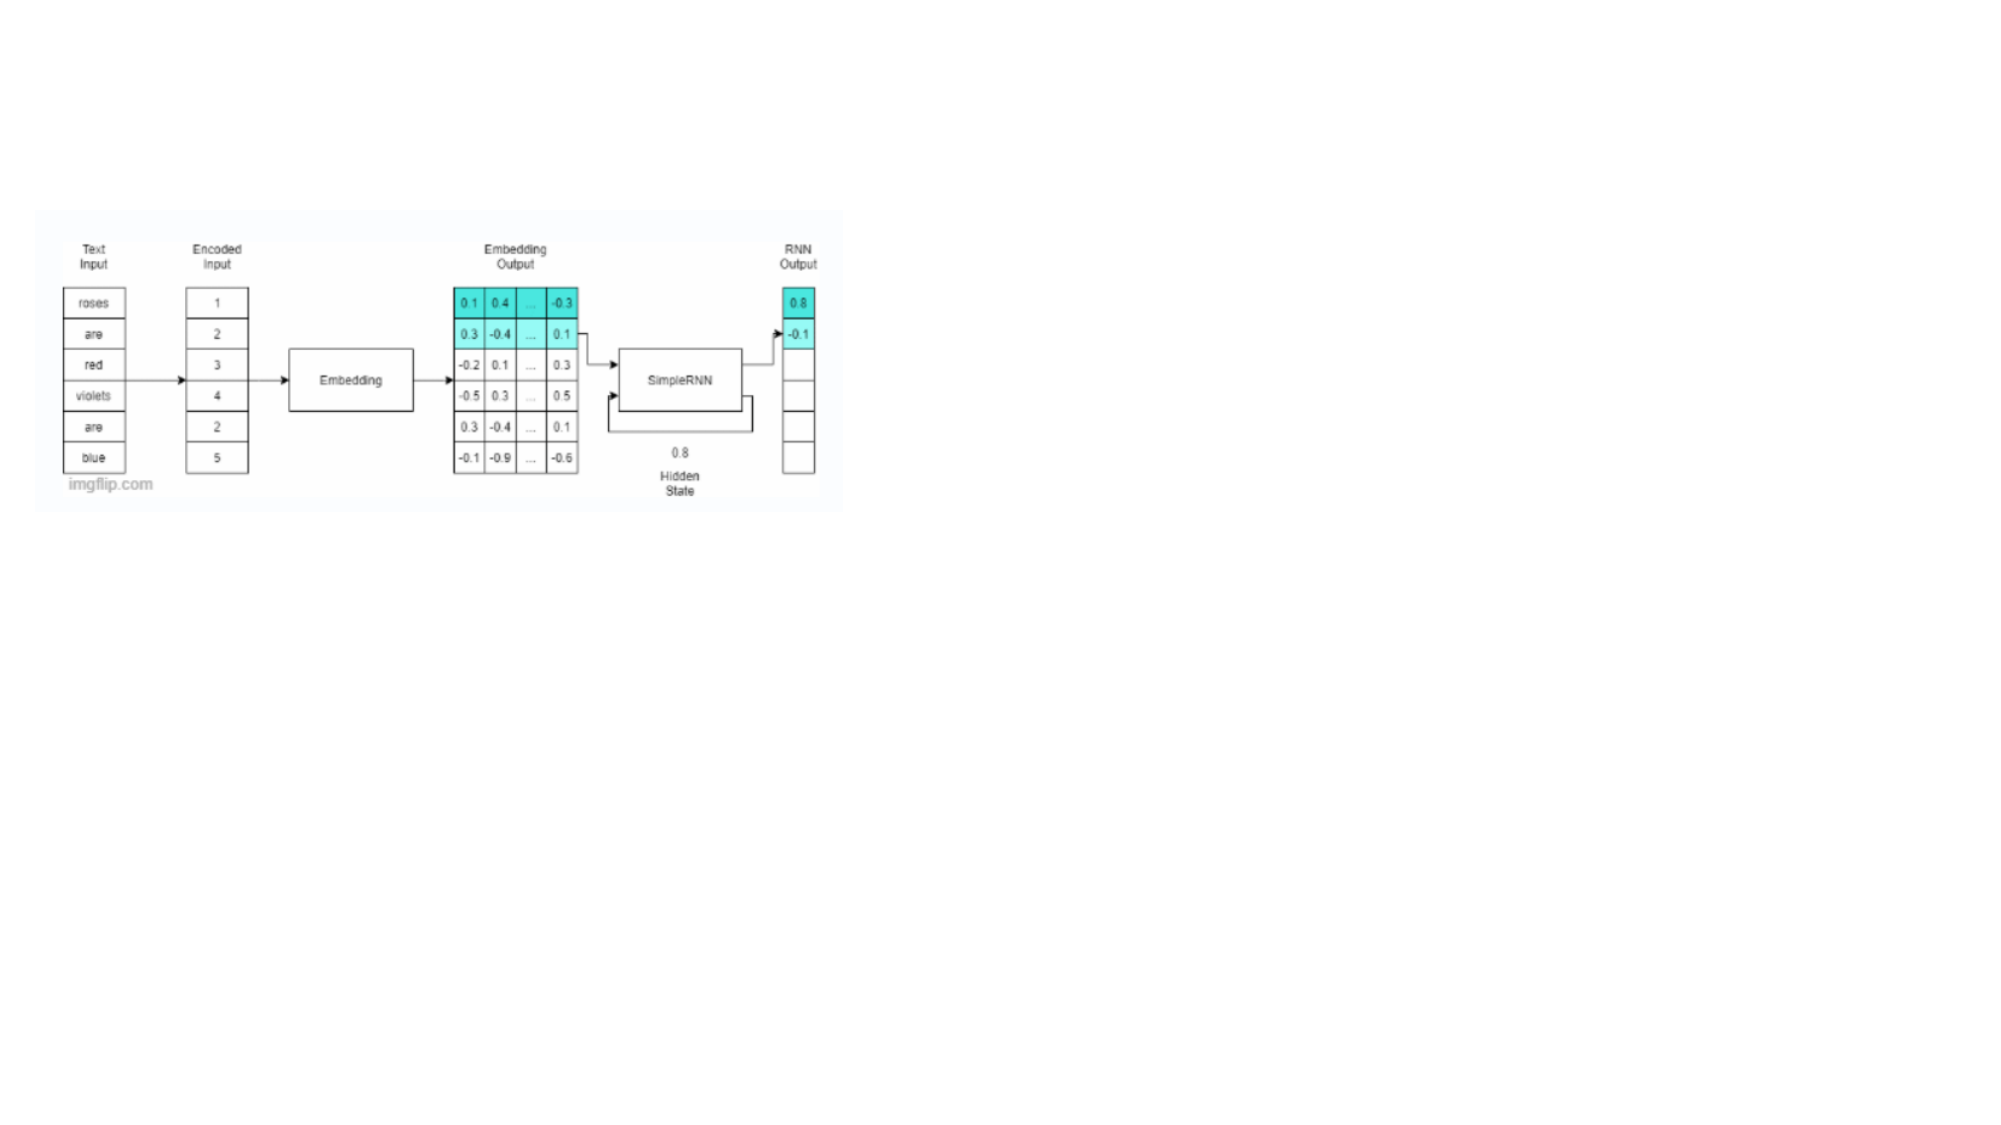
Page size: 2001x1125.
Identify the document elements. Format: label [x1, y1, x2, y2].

picture [34, 210, 843, 512]
